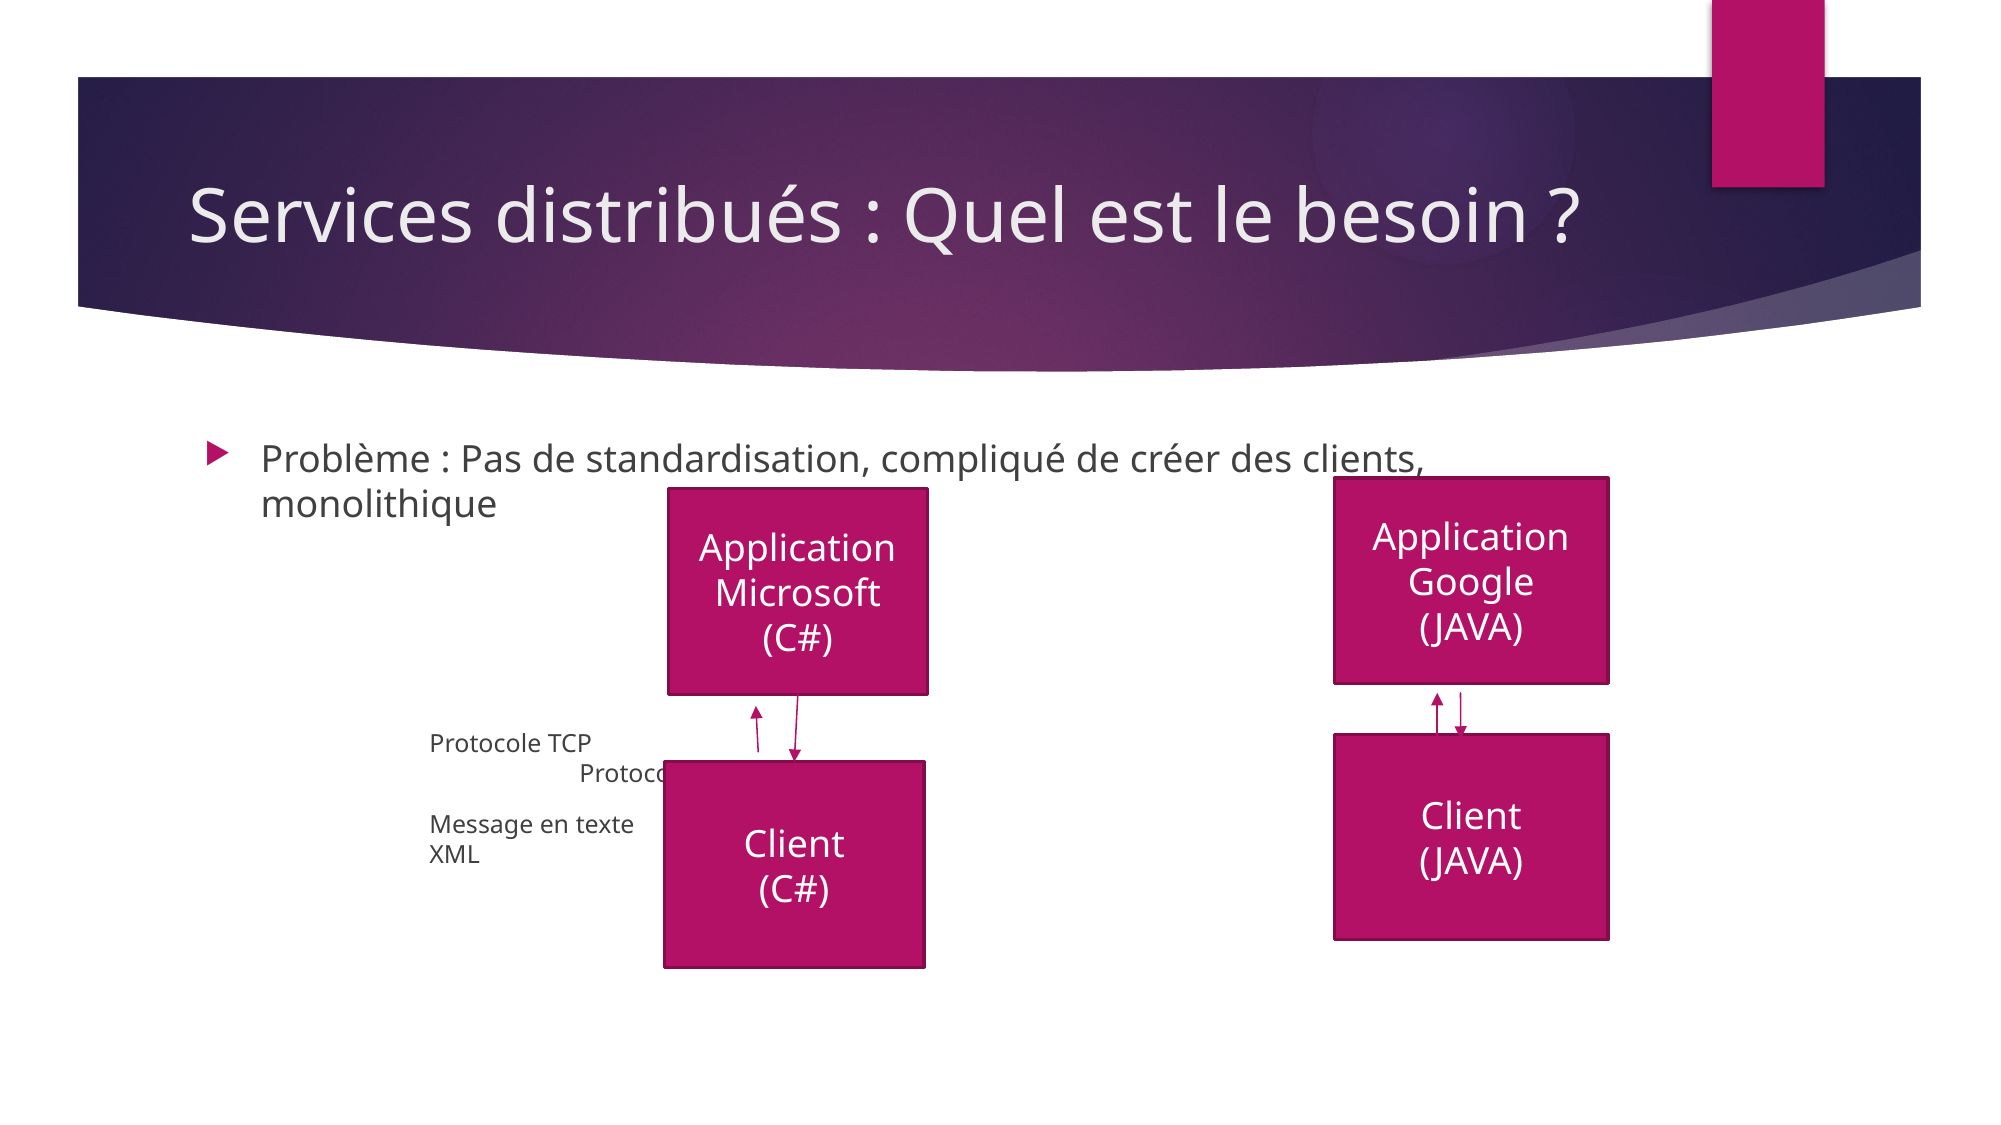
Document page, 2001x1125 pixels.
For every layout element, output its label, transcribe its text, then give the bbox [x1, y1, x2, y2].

text_box Client (JAVA) [1333, 733, 1610, 941]
text_box Client (C#) [663, 760, 926, 969]
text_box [755, 705, 759, 753]
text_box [794, 694, 799, 762]
text_box Application Microsoft (C#) [667, 487, 929, 696]
list Problème : Pas de standardisation, compliqué de créer des clients, monolithique Protocole TCP Protocole HTTP Message en texte brut Message encodé en XML [189, 427, 1638, 988]
text_box Application Google (JAVA) [1333, 476, 1610, 685]
title Services distribués : Quel est le besoin ? [173, 149, 1627, 276]
